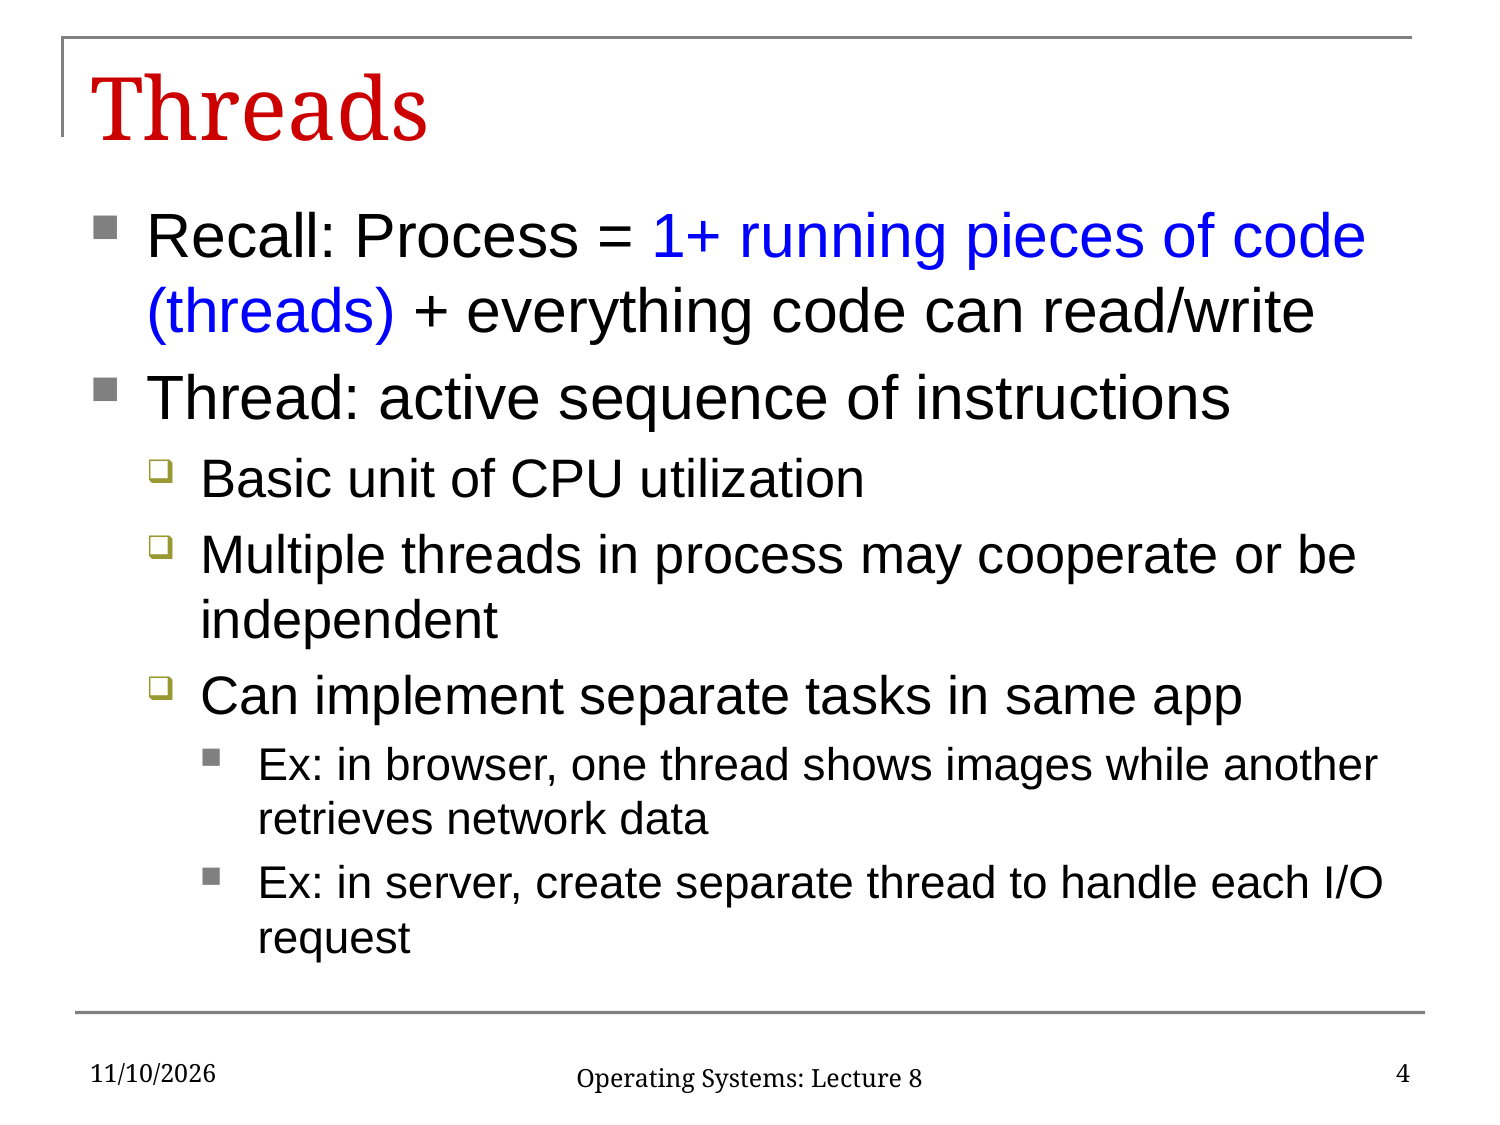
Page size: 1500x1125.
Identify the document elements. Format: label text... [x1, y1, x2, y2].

title Threads [75, 45, 1425, 163]
footer Operating Systems: Lecture 8 [512, 1024, 988, 1101]
slide_number 4 [1074, 1023, 1426, 1100]
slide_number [74, 1023, 426, 1100]
list Recall: Process = 1+ running pieces of code (threads) + everything code can read/write Thread: active sequence of instructions Basic unit of CPU utilization Multiple threads in process may cooperate or be independent Can implement separate tasks in same app Ex: in browser, one thread shows images while another retrieves network data Ex: in server, create separate thread to handle each I/O request [75, 187, 1425, 1006]
